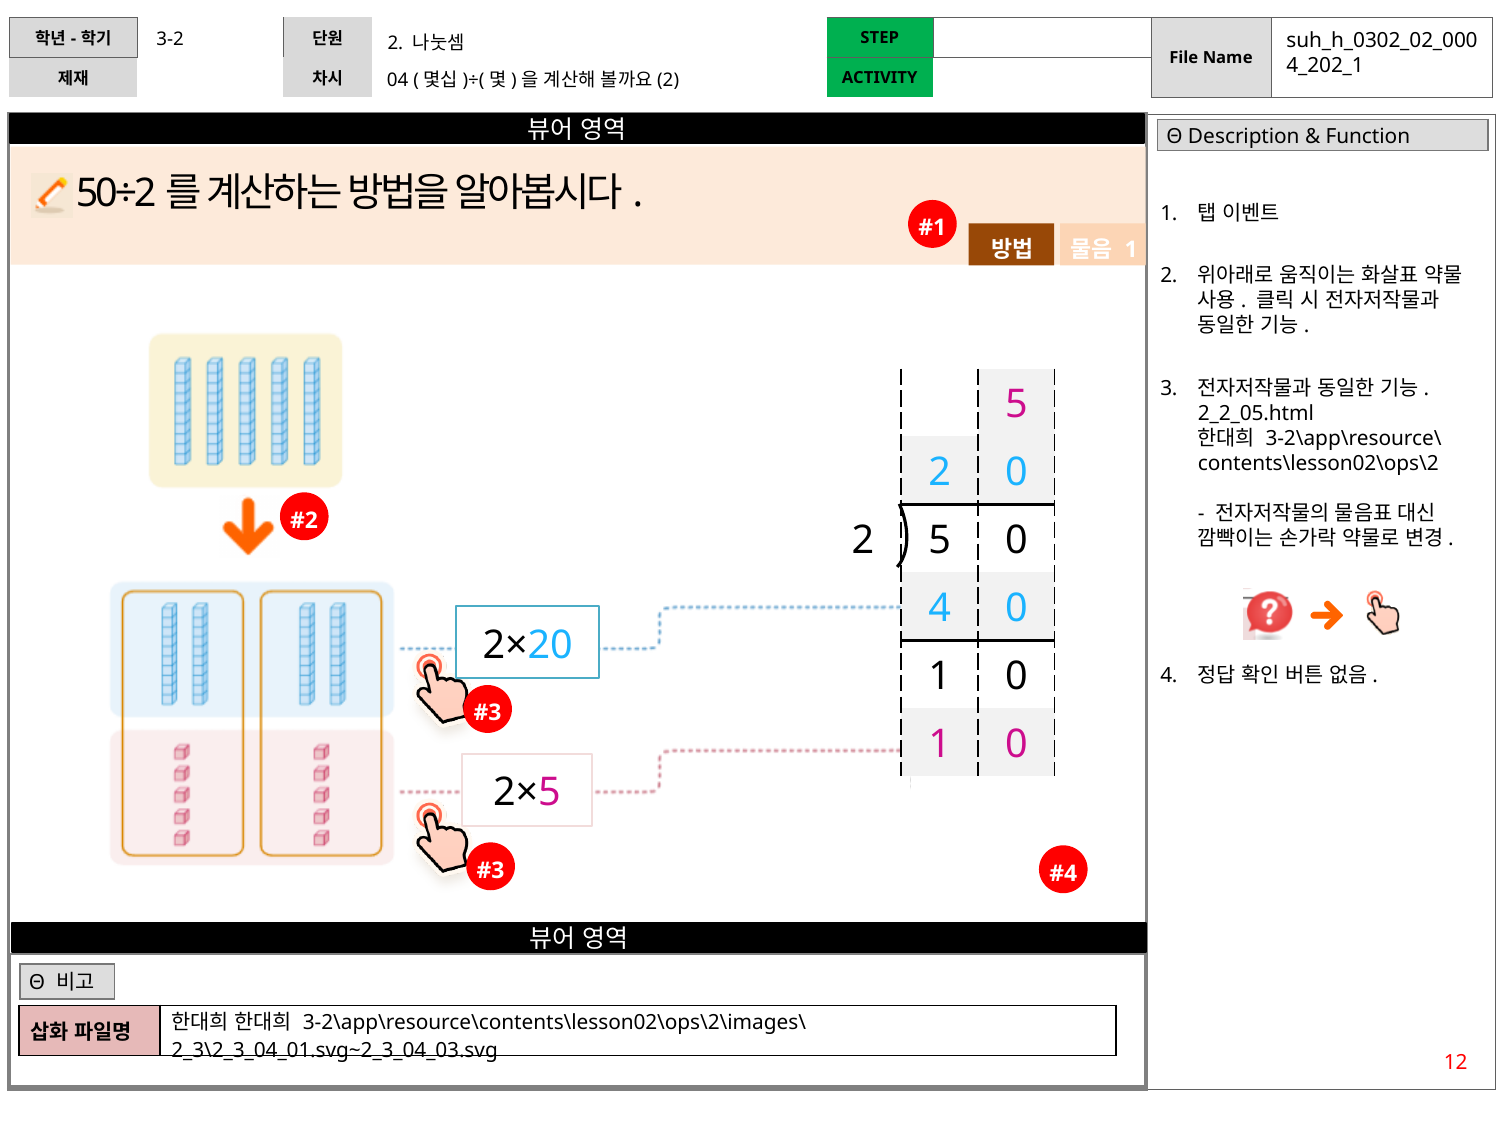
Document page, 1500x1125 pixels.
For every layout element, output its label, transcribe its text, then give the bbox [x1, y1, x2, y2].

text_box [961, 213, 1156, 266]
picture [31, 173, 73, 218]
picture [1308, 597, 1345, 632]
text_box suh_h_0302_02_0004_202_1 [1271, 18, 1500, 84]
table_header 한대희 한대희 3-2\app\resource\contents\lesson02\ops\2\images\2_3\2_3_04_01.svg~2_3_04_03.svg [161, 1006, 1115, 1055]
picture [1365, 589, 1400, 637]
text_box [822, 307, 1123, 819]
table_header 삽화 파일명 [20, 1006, 159, 1055]
text_box 04 (몇십)÷(몇)을 계산해 볼까요(2) [372, 60, 821, 96]
text_box #1 [905, 197, 958, 250]
picture [40, 274, 1095, 894]
text_box 2. 나눗셈 [372, 23, 828, 48]
picture [1243, 588, 1296, 640]
text_box 3-2 [141, 18, 284, 55]
text_box 탭 이벤트 위아래로 움직이는 화살표 약물 사용. 클릭 시 전자저작물과 동일한 기능. 전자저작물과 동일한 기능. 2_2_05.html 한대희 3-2\app\resource\contents\lesson02\ops\2 - 전자저작물의 물음표 대신 깜빡이는 손가락 약물로 변경. 정답 확인 버튼 없음. [1145, 160, 1500, 695]
table_header Θ Description & Function [1158, 120, 1487, 150]
text_box 50÷2를 계산하는 방법을 알아봅시다. [61, 159, 1148, 222]
text_box [9, 145, 1148, 267]
